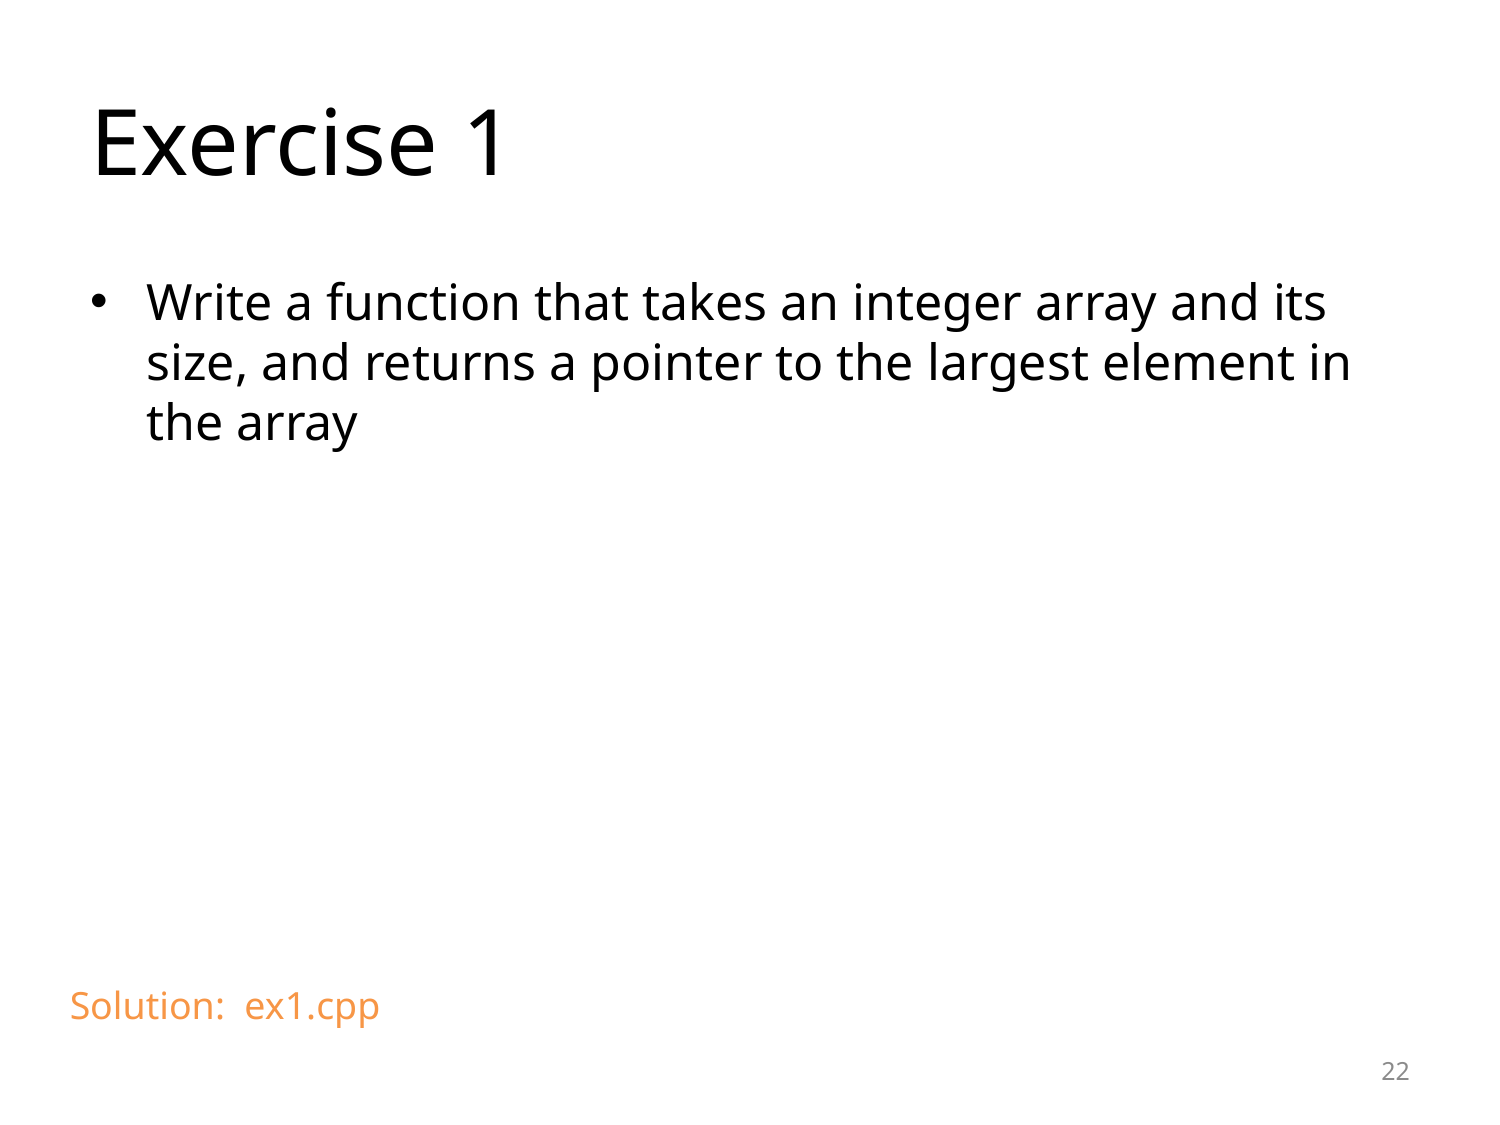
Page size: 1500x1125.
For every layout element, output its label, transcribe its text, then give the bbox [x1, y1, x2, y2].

slide_number 22 [1074, 1042, 1425, 1103]
text_box Solution: ex1.cpp [55, 974, 396, 1035]
list Write a function that takes an integer array and its size, and returns a pointer to the largest element in the array [75, 262, 1425, 1005]
title Exercise 1 [75, 45, 1425, 233]
